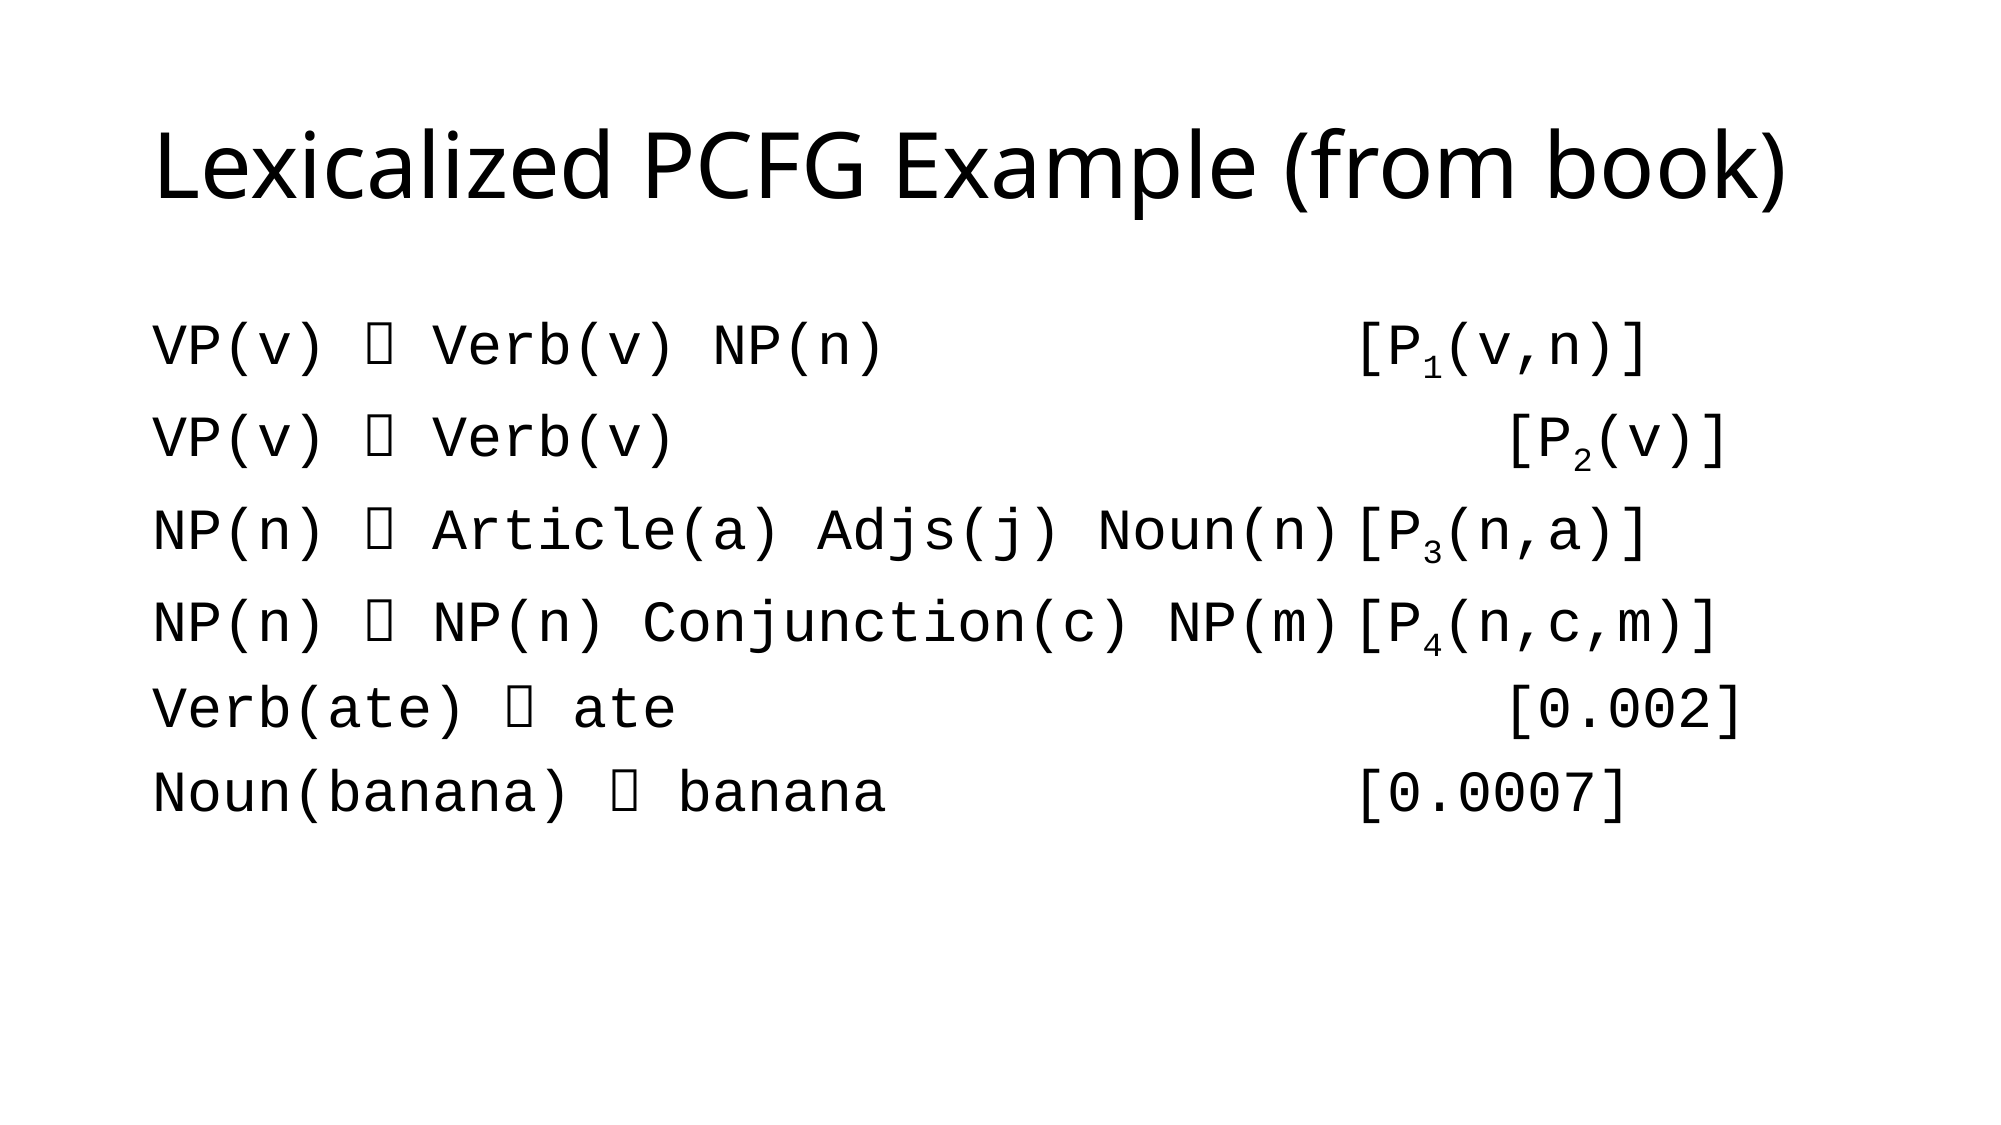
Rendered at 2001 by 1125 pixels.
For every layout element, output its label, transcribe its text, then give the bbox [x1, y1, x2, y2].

title Lexicalized PCFG Example (from book) [137, 59, 1863, 278]
list VP(v)  Verb(v) NP(n) [P1(v,n)] VP(v)  Verb(v) [P2(v)] NP(n)  Article(a) Adjs(j) Noun(n) [P3(n,a)] NP(n)  NP(n) Conjunction(c) NP(m) [P4(n,c,m)] Verb(ate)  ate [0.002] Noun(banana)  banana [0.0007] [137, 299, 1908, 1014]
